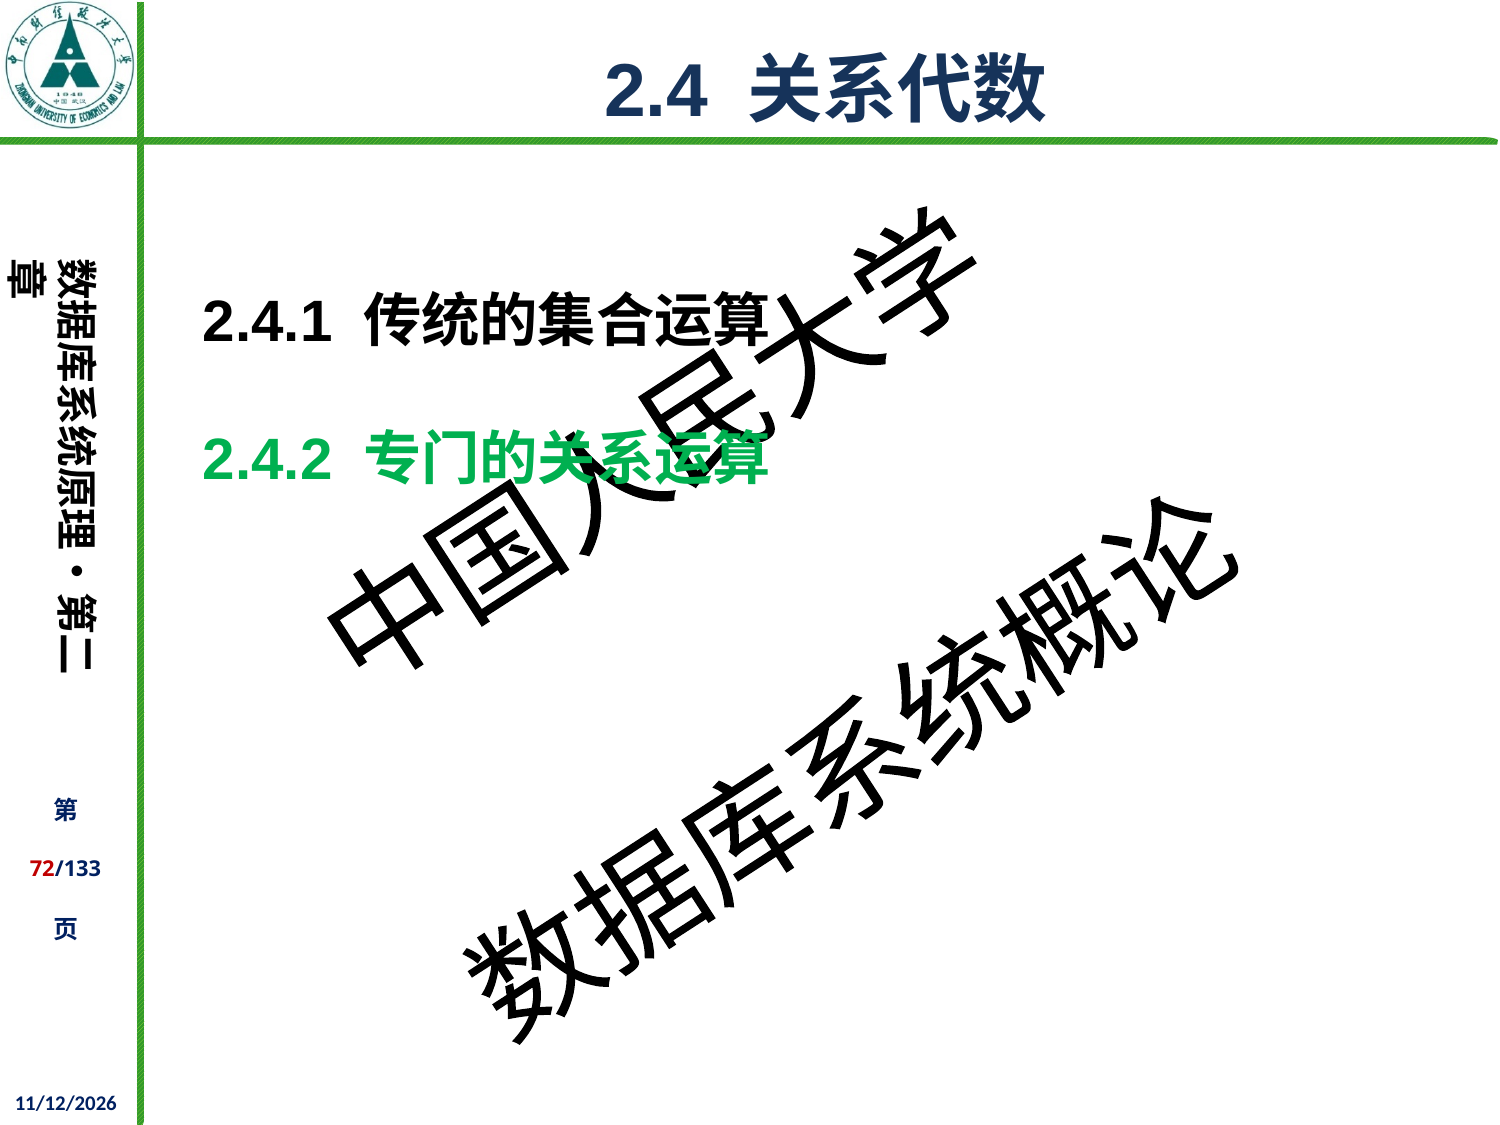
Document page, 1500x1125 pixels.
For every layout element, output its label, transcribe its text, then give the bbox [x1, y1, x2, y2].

list 2.4.1 传统的集合运算 2.4.2 专门的关系运算 [157, 219, 1495, 1017]
picture [1, 0, 136, 129]
title 2.4 关系代数 [157, 0, 1495, 181]
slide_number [0, 1082, 136, 1125]
